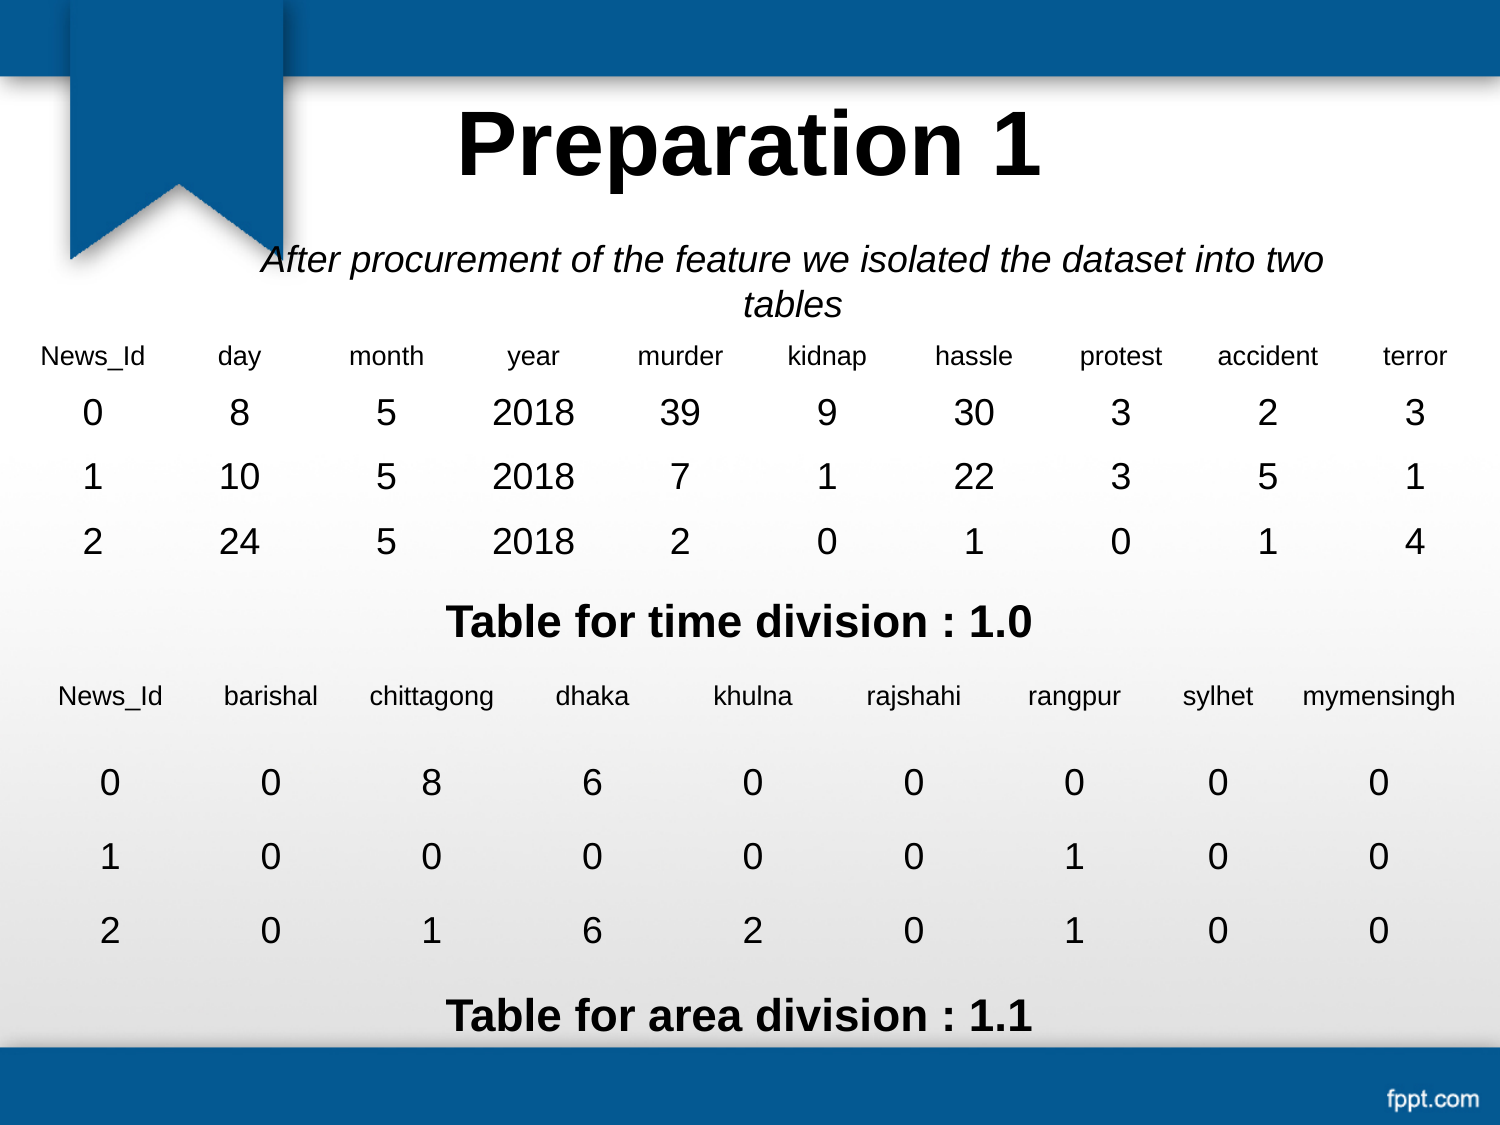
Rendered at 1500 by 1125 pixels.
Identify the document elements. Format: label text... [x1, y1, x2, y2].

table_header terror [1341, 337, 1489, 388]
table_cell 8 [351, 758, 512, 832]
text_box Preparation 1 [74, 45, 1425, 233]
table_cell 24 [166, 517, 313, 582]
table_cell 1 [1195, 517, 1341, 582]
table_cell 1 [994, 832, 1155, 906]
table_cell 5 [313, 388, 460, 452]
table_cell 0 [1282, 906, 1476, 984]
table_cell 8 [166, 388, 313, 452]
table_cell 0 [1155, 832, 1282, 906]
table_header month [313, 337, 460, 388]
table_header rajshahi [833, 677, 994, 758]
table_header News_Id [19, 337, 166, 388]
table_cell 3 [1048, 388, 1195, 452]
table_cell 3 [1341, 388, 1489, 452]
table_cell 0 [994, 758, 1155, 832]
table_cell 0 [673, 758, 833, 832]
table_cell 5 [1195, 452, 1341, 517]
table_cell 0 [351, 832, 512, 906]
table_cell 6 [512, 758, 673, 832]
table_cell 0 [191, 758, 351, 832]
table_cell 2018 [460, 517, 607, 582]
table_cell 2018 [460, 452, 607, 517]
table_cell 5 [313, 517, 460, 582]
table_cell 9 [754, 388, 901, 452]
table_cell 0 [191, 832, 351, 906]
text_box Table for time division : 1.0 [362, 584, 1117, 655]
table_cell 0 [30, 758, 191, 832]
table_cell 6 [512, 906, 673, 978]
table_cell 4 [1341, 517, 1489, 582]
table_cell 2 [19, 517, 166, 582]
table_header day [166, 337, 313, 388]
table_cell 0 [512, 832, 673, 906]
table_cell 10 [166, 452, 313, 517]
table_cell 39 [607, 388, 754, 452]
table_cell 0 [1282, 758, 1476, 832]
table_cell 3 [1048, 452, 1195, 517]
table_header murder [607, 337, 754, 388]
text_box Table for area division : 1.1 [362, 978, 1117, 1048]
table_cell 0 [1155, 758, 1282, 832]
table_cell 2 [30, 906, 191, 984]
table_header sylhet [1155, 677, 1282, 758]
table_cell 0 [833, 906, 994, 978]
table_cell 1 [351, 906, 512, 984]
table_cell 0 [833, 758, 994, 832]
table_cell 2 [607, 517, 754, 582]
table_cell 1 [1341, 452, 1489, 517]
table_header khulna [673, 677, 833, 758]
table_cell 22 [901, 452, 1048, 517]
table_header mymensingh [1282, 677, 1476, 758]
table_cell 2 [1195, 388, 1341, 452]
table_header hassle [901, 337, 1048, 388]
table_cell 1 [994, 906, 1155, 984]
table_cell 0 [1155, 906, 1282, 984]
table_cell 7 [607, 452, 754, 517]
table_cell 0 [1048, 517, 1195, 582]
table_cell 0 [191, 906, 351, 984]
text_box After procurement of the feature we isolated the dataset into two tables [191, 149, 1395, 321]
table_cell 1 [754, 452, 901, 517]
picture [0, 0, 1500, 1125]
table_header year [460, 337, 607, 388]
table_cell 0 [1282, 832, 1476, 906]
table_cell 2018 [460, 388, 607, 452]
table_header kidnap [754, 337, 901, 388]
table_header dhaka [512, 677, 673, 758]
table_header accident [1195, 337, 1341, 388]
table_cell 0 [754, 517, 901, 582]
table_header protest [1048, 337, 1195, 388]
table_cell 0 [833, 832, 994, 906]
table_cell 1 [901, 517, 1048, 582]
table_header chittagong [351, 677, 512, 758]
table_cell 1 [19, 452, 166, 517]
table_header rangpur [994, 677, 1155, 758]
table_header barishal [191, 677, 351, 758]
table_cell 2 [673, 906, 833, 978]
table_cell 0 [19, 388, 166, 452]
table_cell 0 [673, 832, 833, 906]
table_cell 5 [313, 452, 460, 517]
table_cell 1 [30, 832, 191, 906]
table_cell 30 [901, 388, 1048, 452]
table_header News_Id [30, 677, 191, 758]
